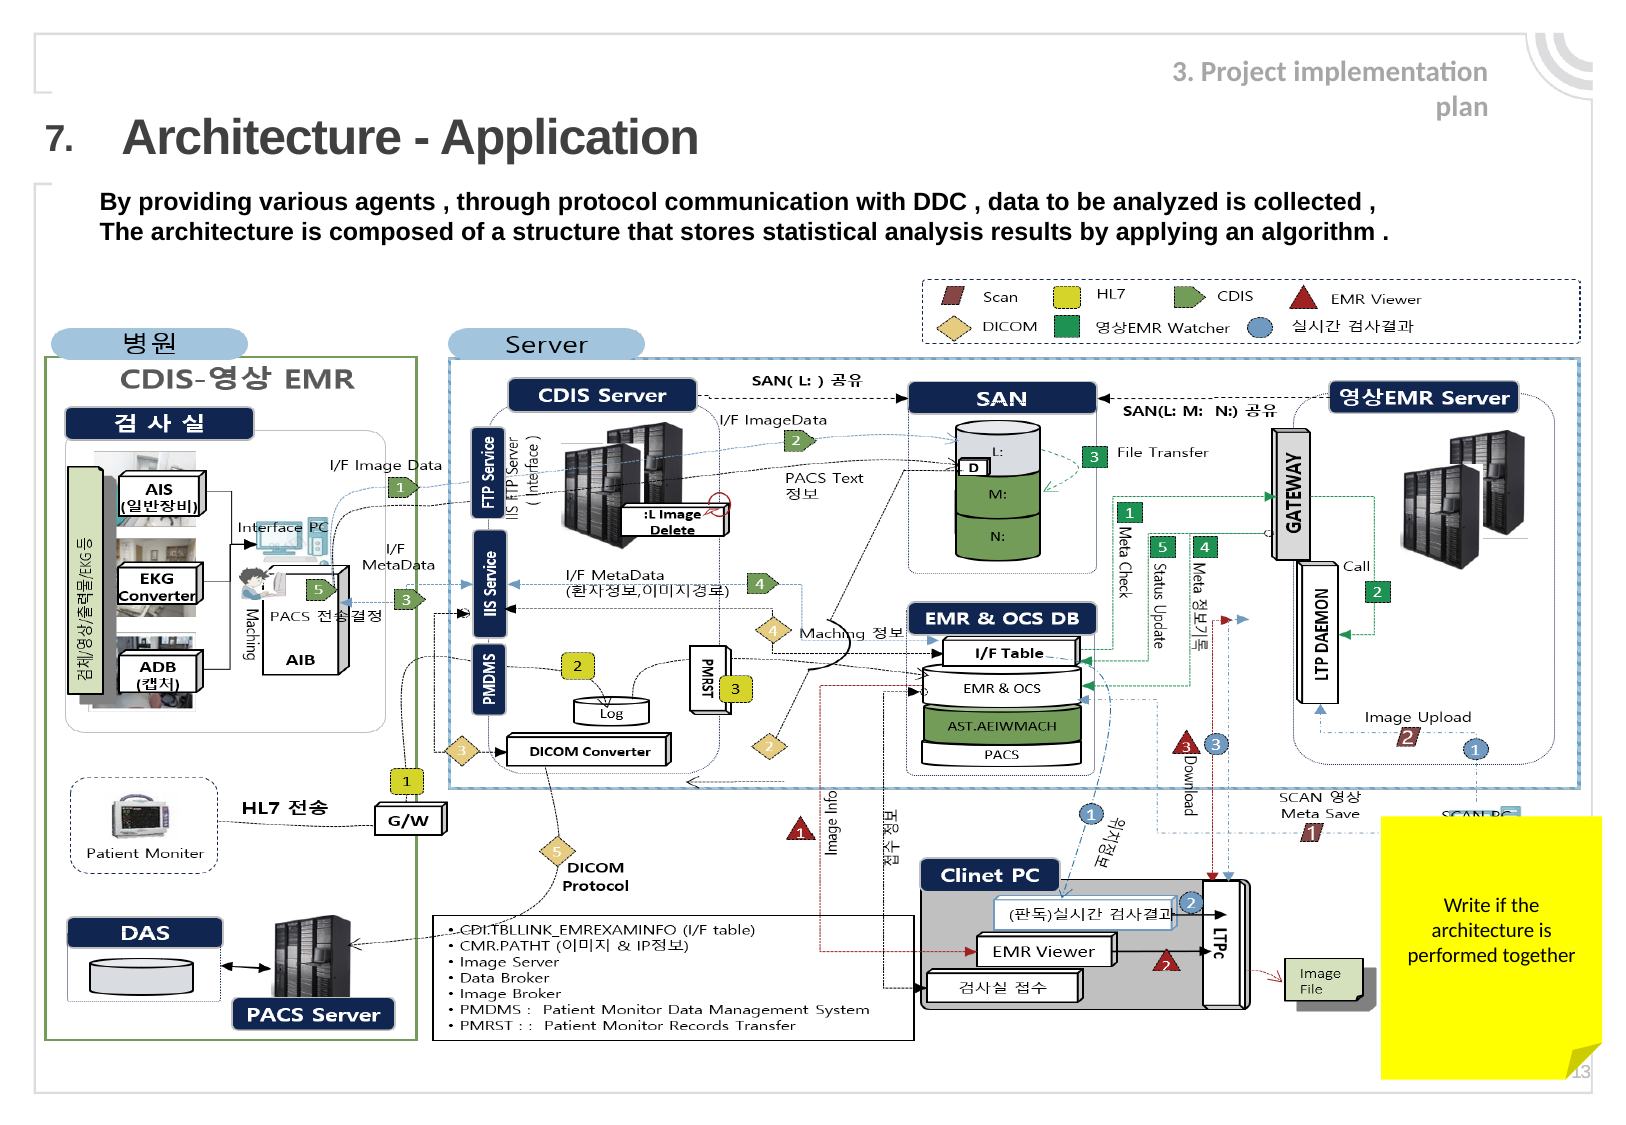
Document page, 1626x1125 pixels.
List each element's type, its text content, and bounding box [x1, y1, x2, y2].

text_box By providing various agents , through protocol communication with DDC , data to be analyzed is collected , The architecture is composed of a structure that stores statistical analysis results by applying an algorithm . [85, 177, 1581, 242]
text_box Write if the architecture is performed together [1380, 815, 1606, 1081]
text_box 7. [44, 113, 122, 159]
text_box [1568, 1046, 1596, 1074]
picture [0, 0, 1626, 1125]
text_box 3. Project implementation plan [1107, 45, 1504, 130]
text_box Architecture - Application [121, 104, 931, 165]
